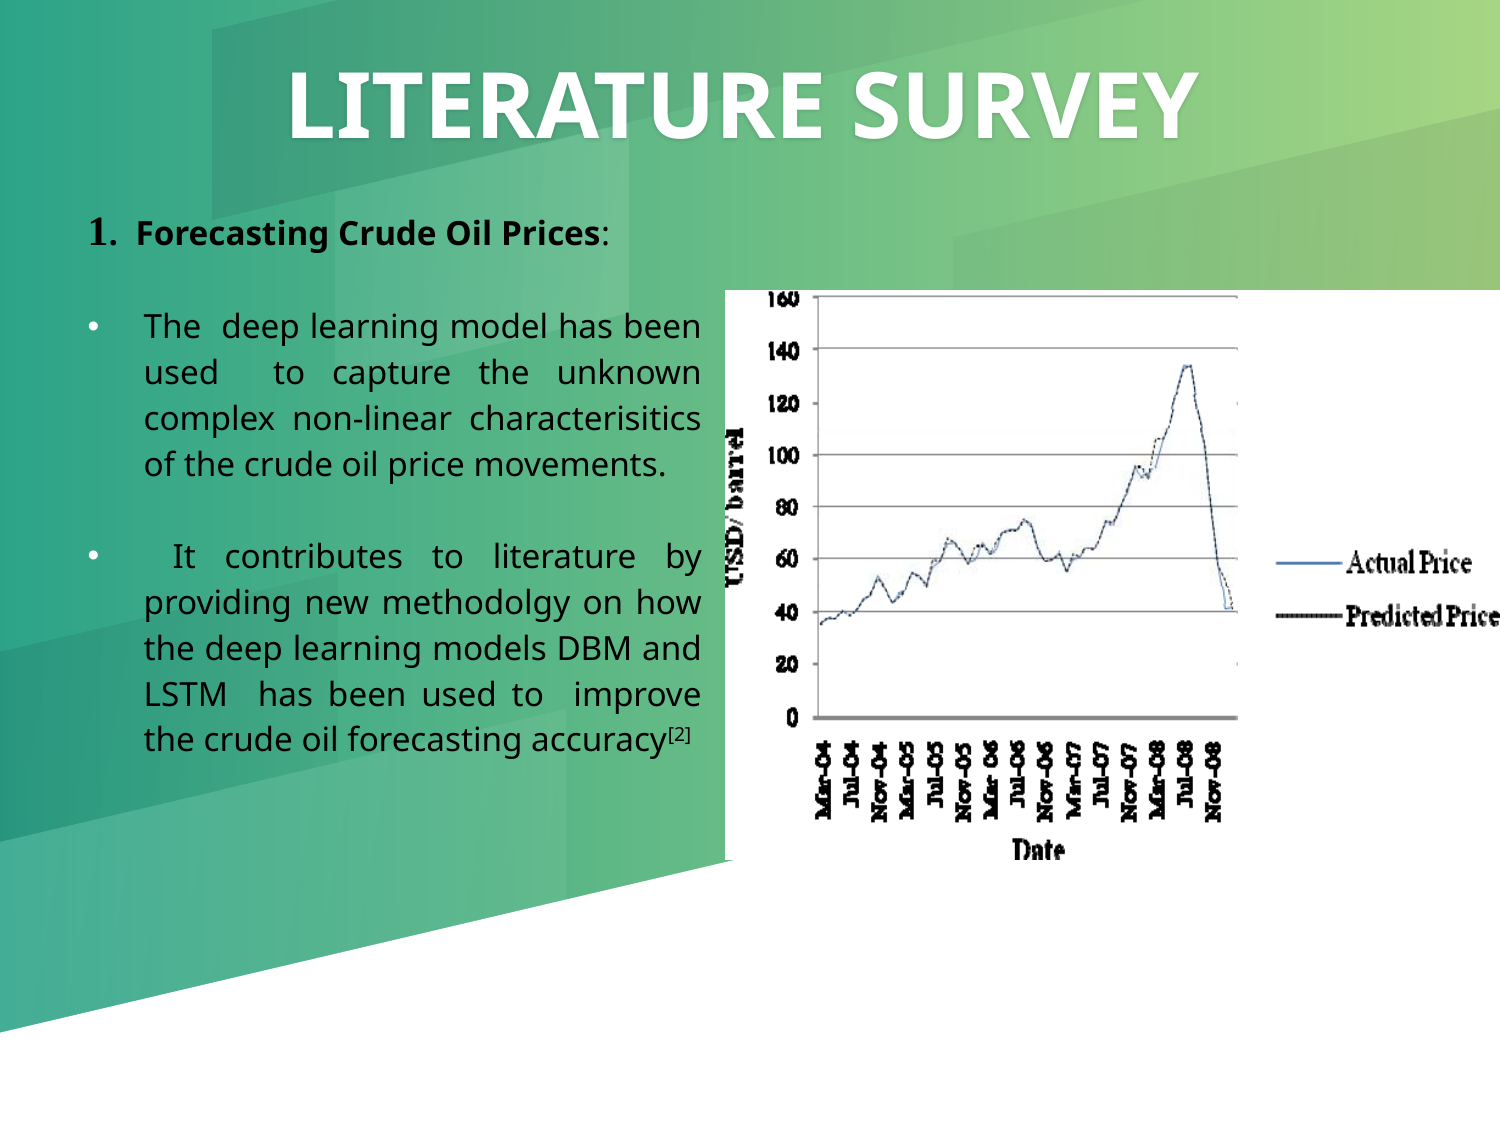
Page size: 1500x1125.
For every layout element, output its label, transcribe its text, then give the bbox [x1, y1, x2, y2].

picture [725, 290, 1500, 861]
title LITERATURE SURVEY [100, 30, 1424, 173]
subtitle 1. Forecasting Crude Oil Prices: The deep learning model has been used to capture the unknown complex non-linear characterisitics of the crude oil price movements. It contributes to literature by providing new methodolgy on how the deep learning models DBM and LSTM has been used to improve the crude oil forecasting accuracy[2] [75, 196, 703, 1000]
